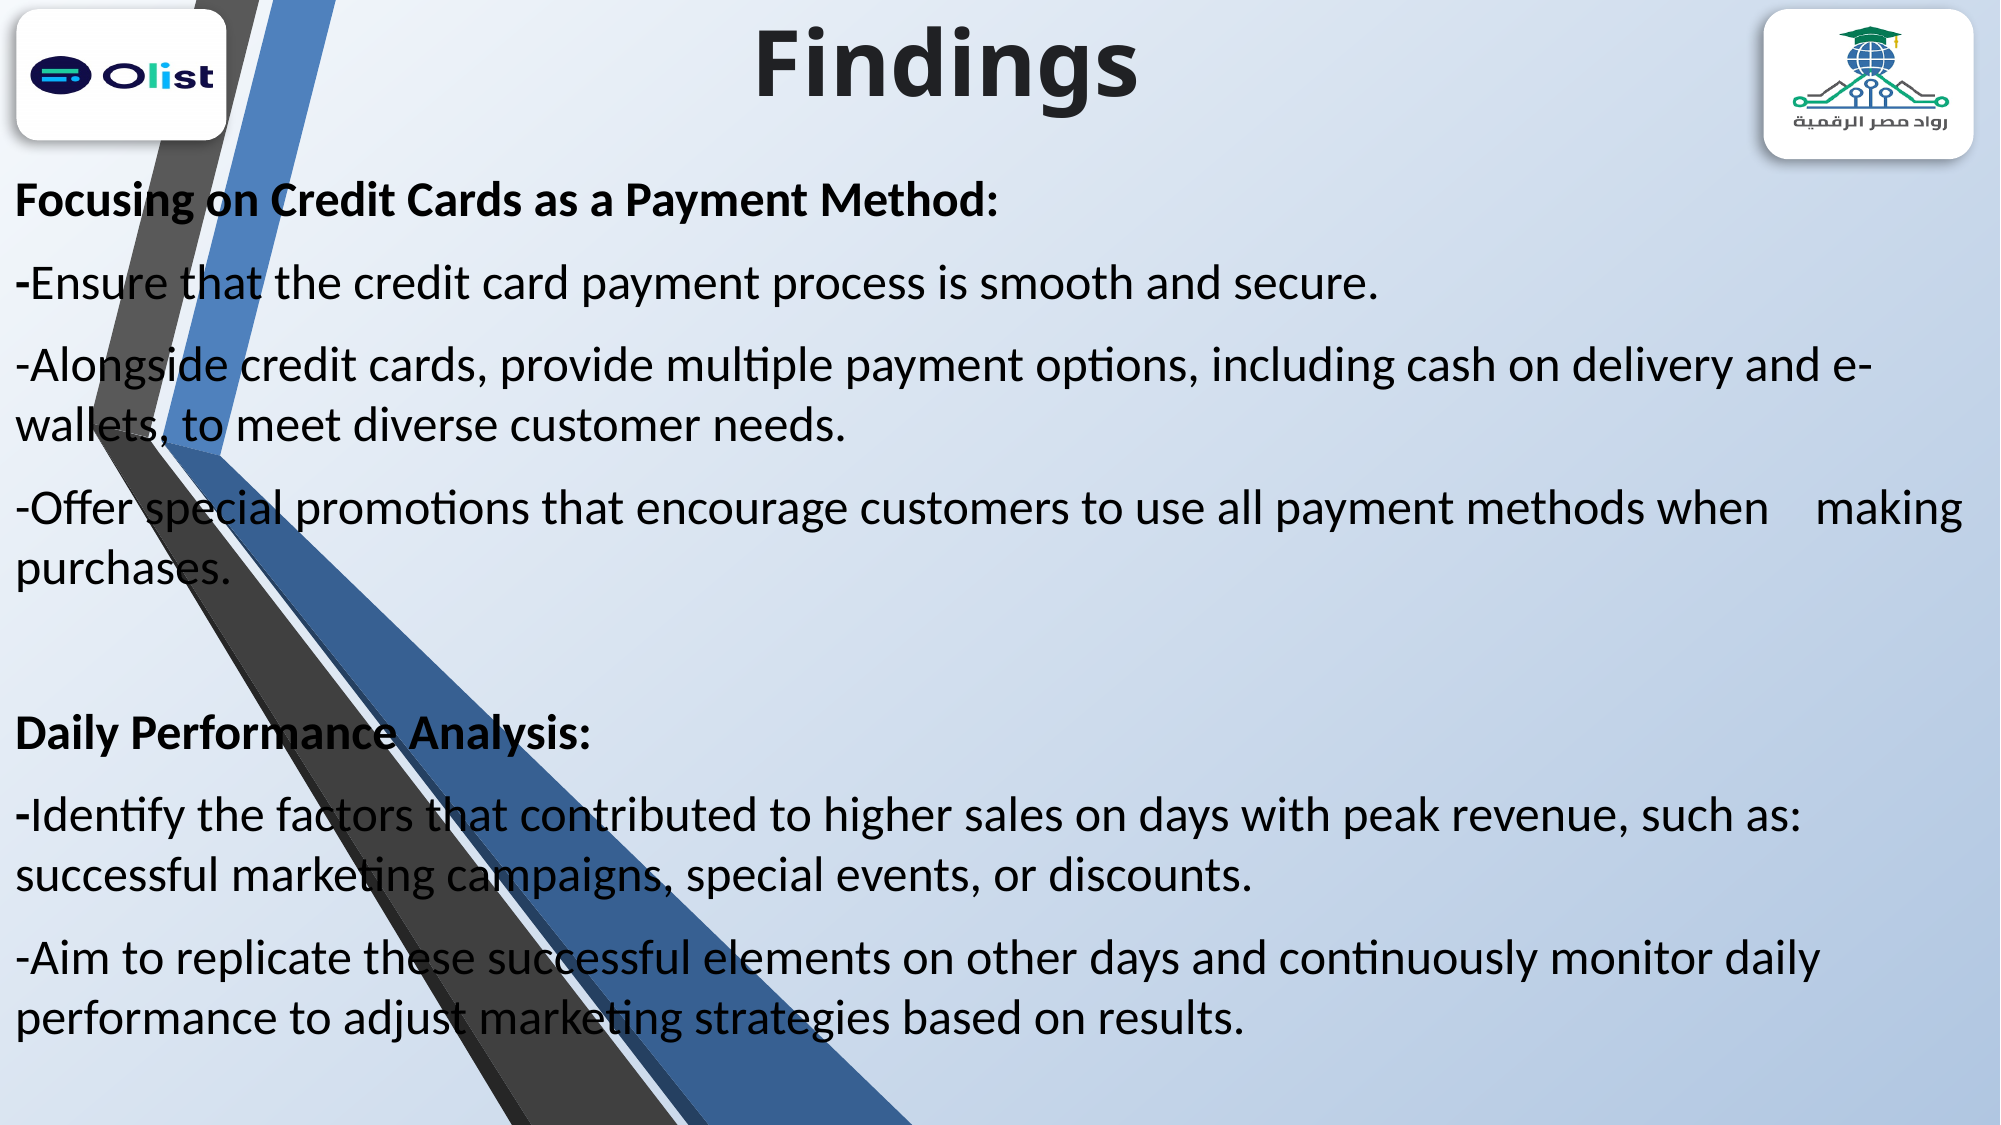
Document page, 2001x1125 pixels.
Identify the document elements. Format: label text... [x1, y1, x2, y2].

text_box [16, 8, 1974, 160]
subtitle Focusing on Credit Cards as a Payment Method: -Ensure that the credit card payment process is smooth and secure. -Alongside credit cards, provide multiple payment options, including cash on delivery and e- wallets, to meet diverse customer needs. -Offer special promotions that encourage customers to use all payment methods when making purchases. Daily Performance Analysis: -Identify the factors that contributed to higher sales on days with peak revenue, such as: successful marketing campaigns, special events, or discounts. -Aim to replicate these successful elements on other days and continuously monitor daily performance to adjust marketing strategies based on results. [0, 159, 2000, 1125]
title Findings [554, 0, 1338, 8]
